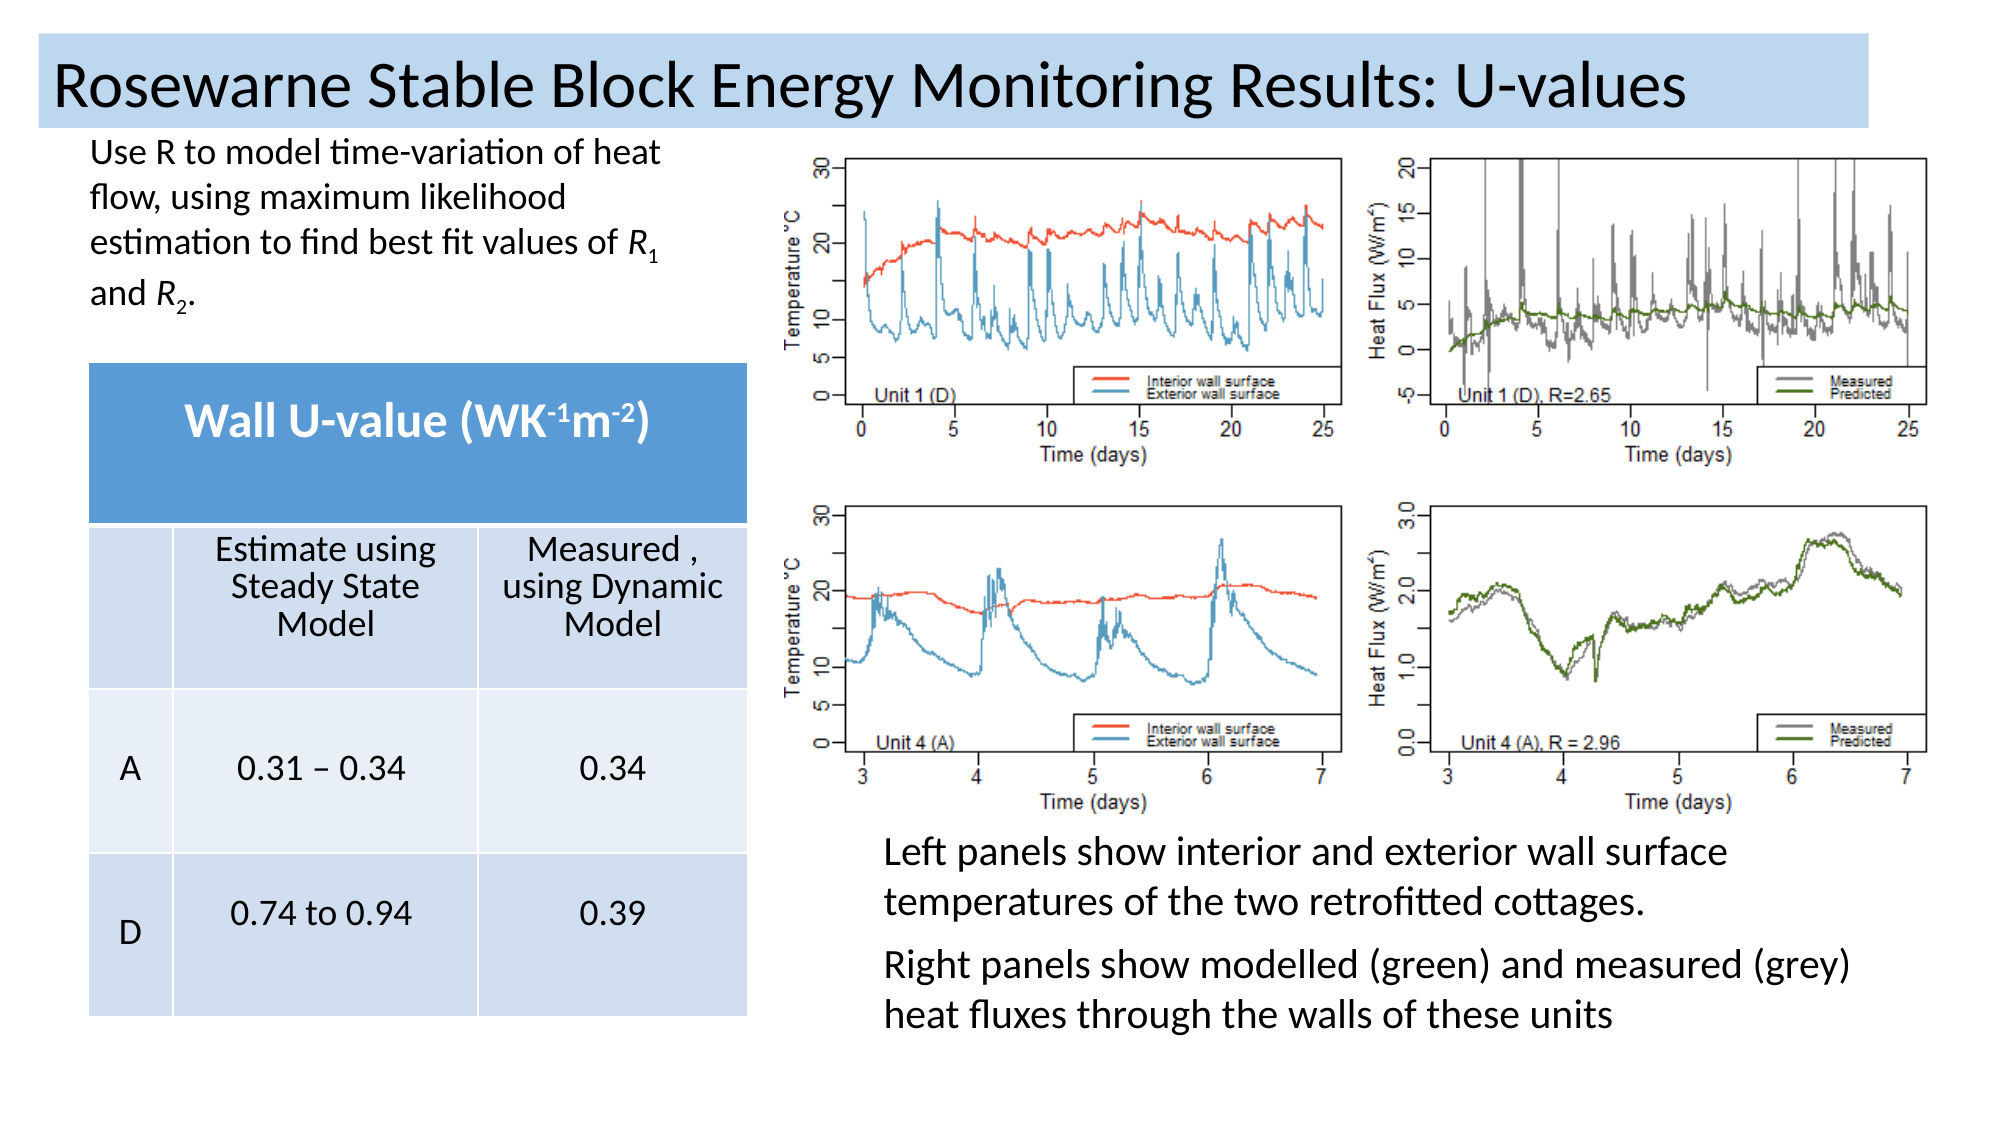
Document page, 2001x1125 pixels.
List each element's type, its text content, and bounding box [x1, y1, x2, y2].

table_cell 0.74 to 0.94 [174, 854, 477, 1016]
table_cell 0.31 – 0.34 [174, 690, 477, 852]
table_cell 0.39 [479, 854, 747, 1016]
table_header Wall U-value (WK-1m-2) [89, 363, 747, 523]
table_cell [89, 528, 172, 688]
table_cell Estimate using Steady State Model [174, 528, 477, 688]
text_box Left panels show interior and exterior wall surface temperatures of the two retrofitted cottages. Right panels show modelled (green) and measured (grey) heat fluxes through the walls of these units [868, 816, 1869, 1044]
table_cell 0.34 [479, 690, 747, 852]
table_cell Measured , using Dynamic Model [479, 528, 747, 688]
text_box Use R to model time-variation of heat flow, using maximum likelihood estimation to find best fit values of R1 and R2. [75, 128, 725, 372]
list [784, 119, 1954, 814]
table_cell D [89, 854, 172, 1016]
text_box Rosewarne Stable Block Energy Monitoring Results: U-values [38, 33, 1869, 128]
table_cell A [89, 690, 172, 852]
